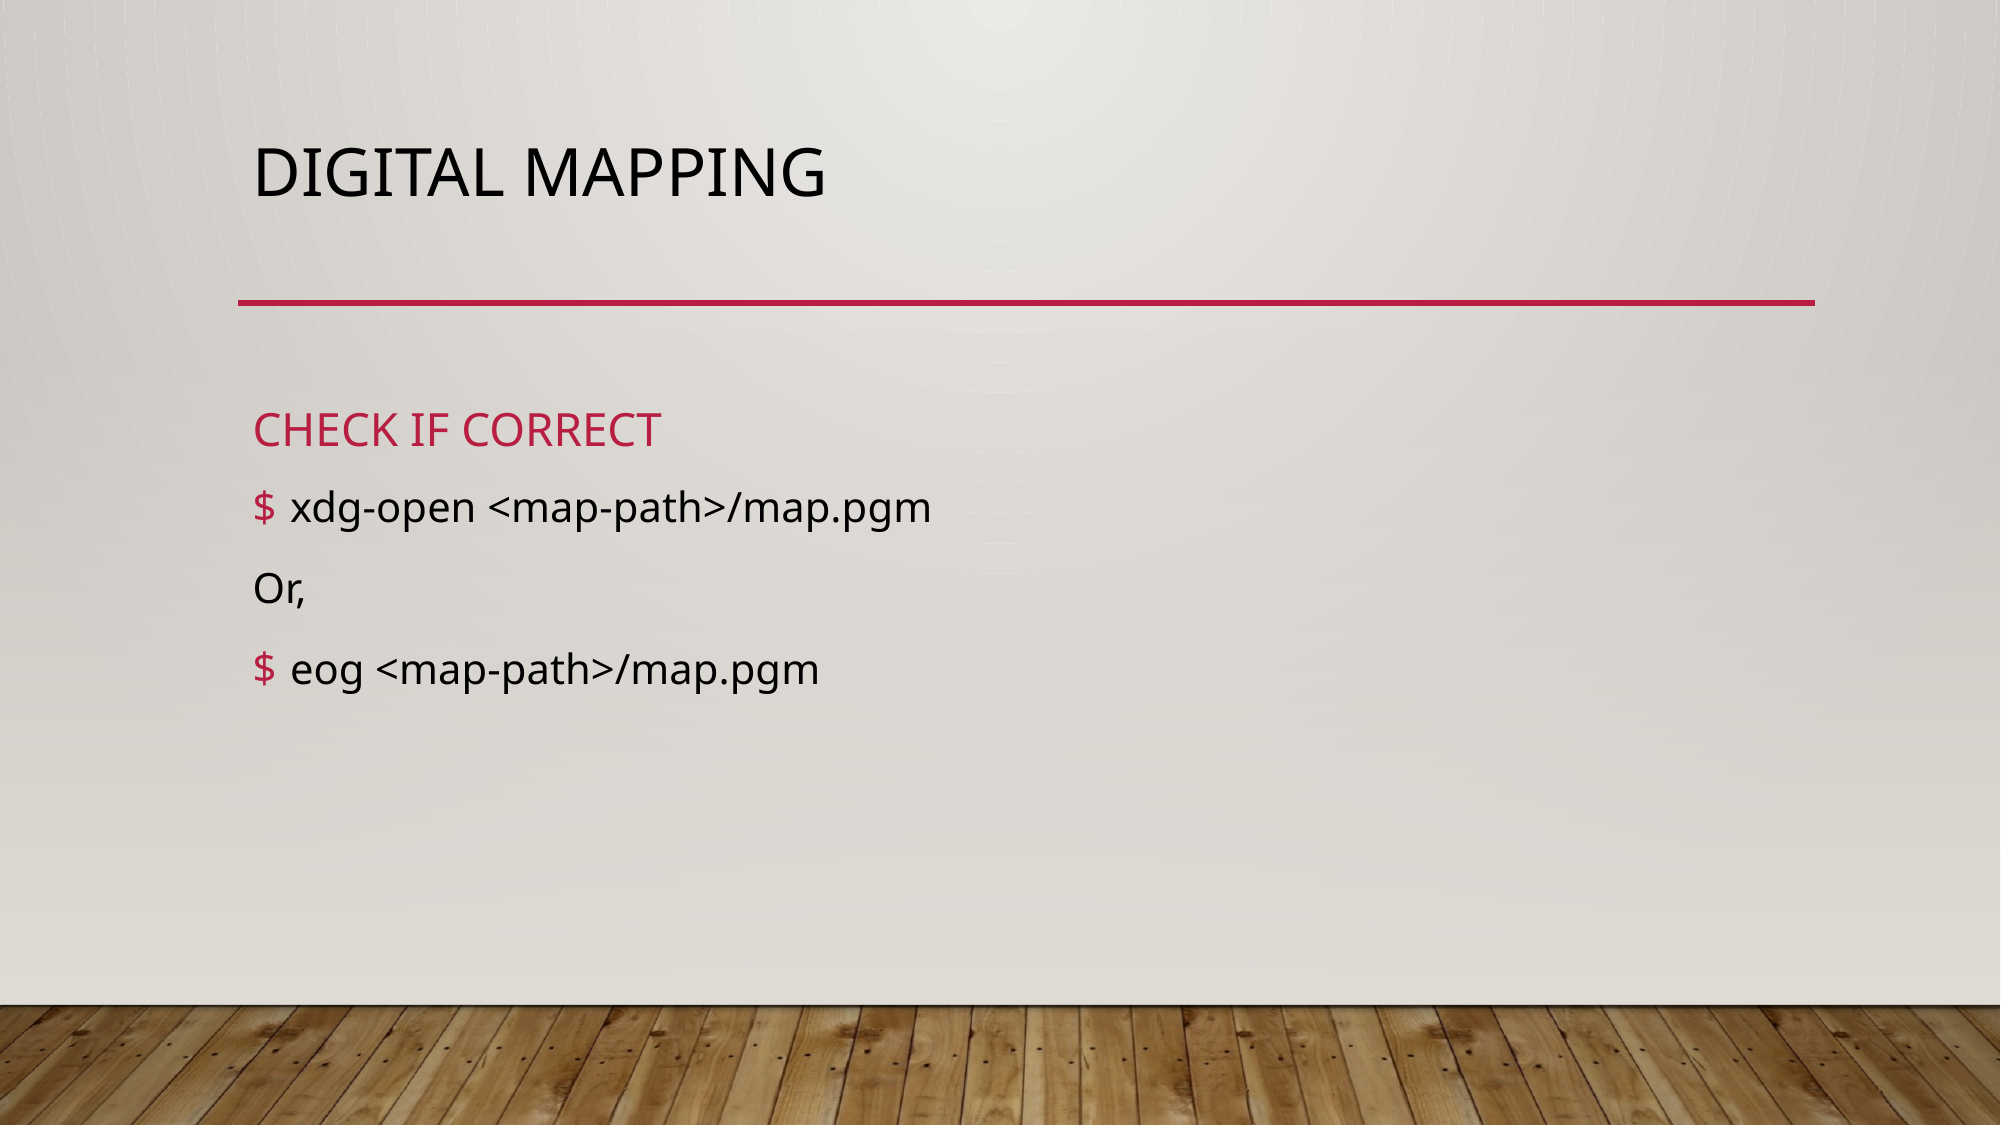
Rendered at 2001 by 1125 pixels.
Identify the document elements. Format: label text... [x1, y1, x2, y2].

list xdg-open <map-path>/map.pgm Or, eog <map-path>/map.pgm [237, 463, 1000, 898]
title Digital Mapping [237, 131, 1814, 306]
picture [0, 1005, 2000, 1125]
list Check if correct [237, 331, 1000, 463]
